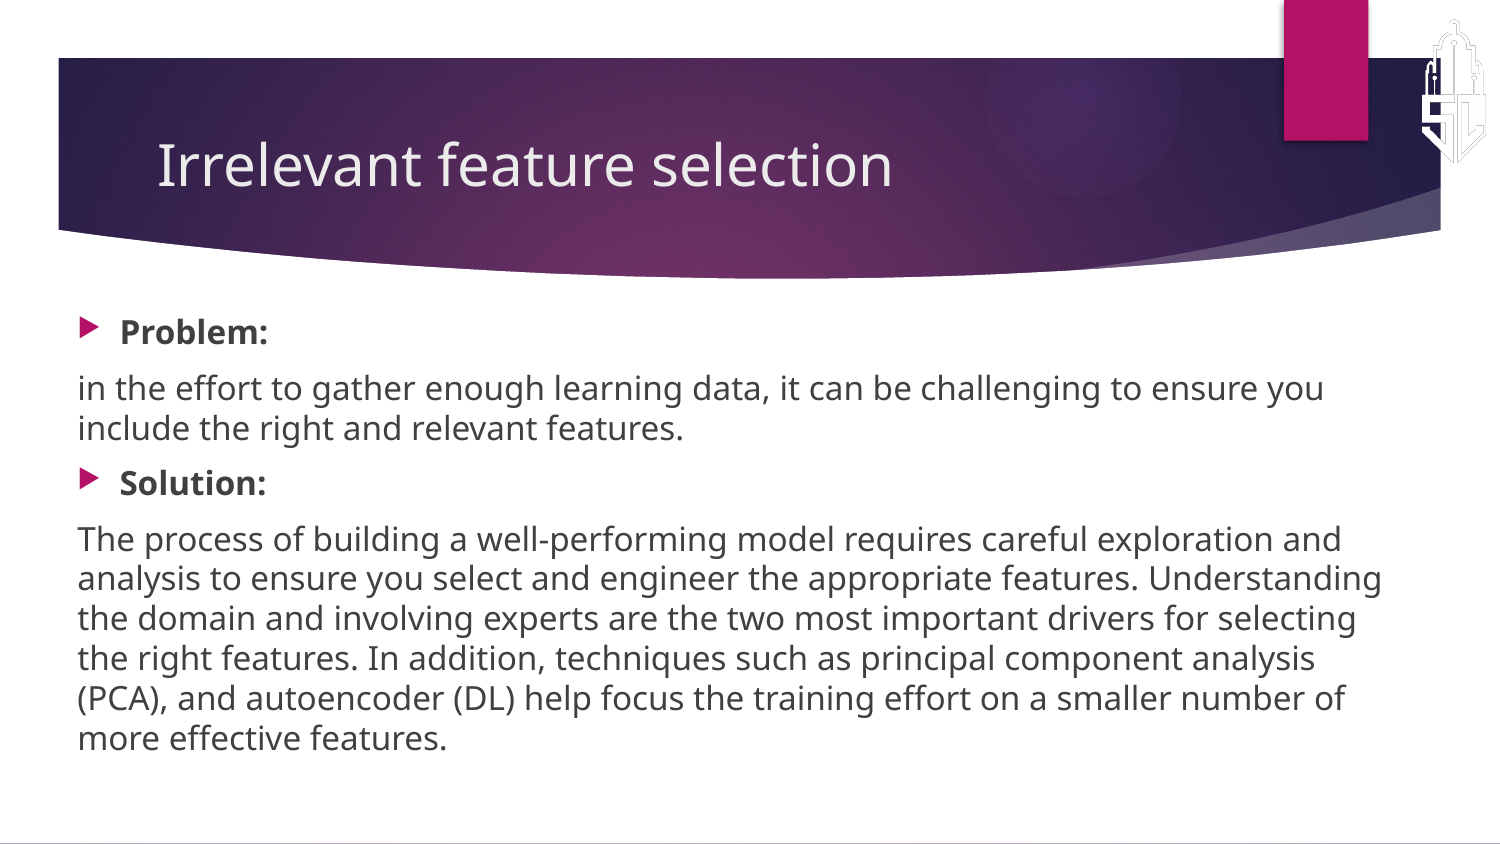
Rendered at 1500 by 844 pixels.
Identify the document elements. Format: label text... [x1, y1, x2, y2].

picture [1422, 19, 1486, 163]
title Irrelevant feature selection [142, 119, 1220, 207]
list Problem: in the effort to gather enough learning data, it can be challenging to ensure you include the right and relevant features. Solution: The process of building a well-performing model requires careful exploration and analysis to ensure you select and engineer the appropriate features. Understanding the domain and involving experts are the two most important drivers for selecting the right features. In addition, techniques such as principal component analysis (PCA), and autoencoder (DL) help focus the training effort on a smaller number of more effective features. [62, 303, 1413, 797]
